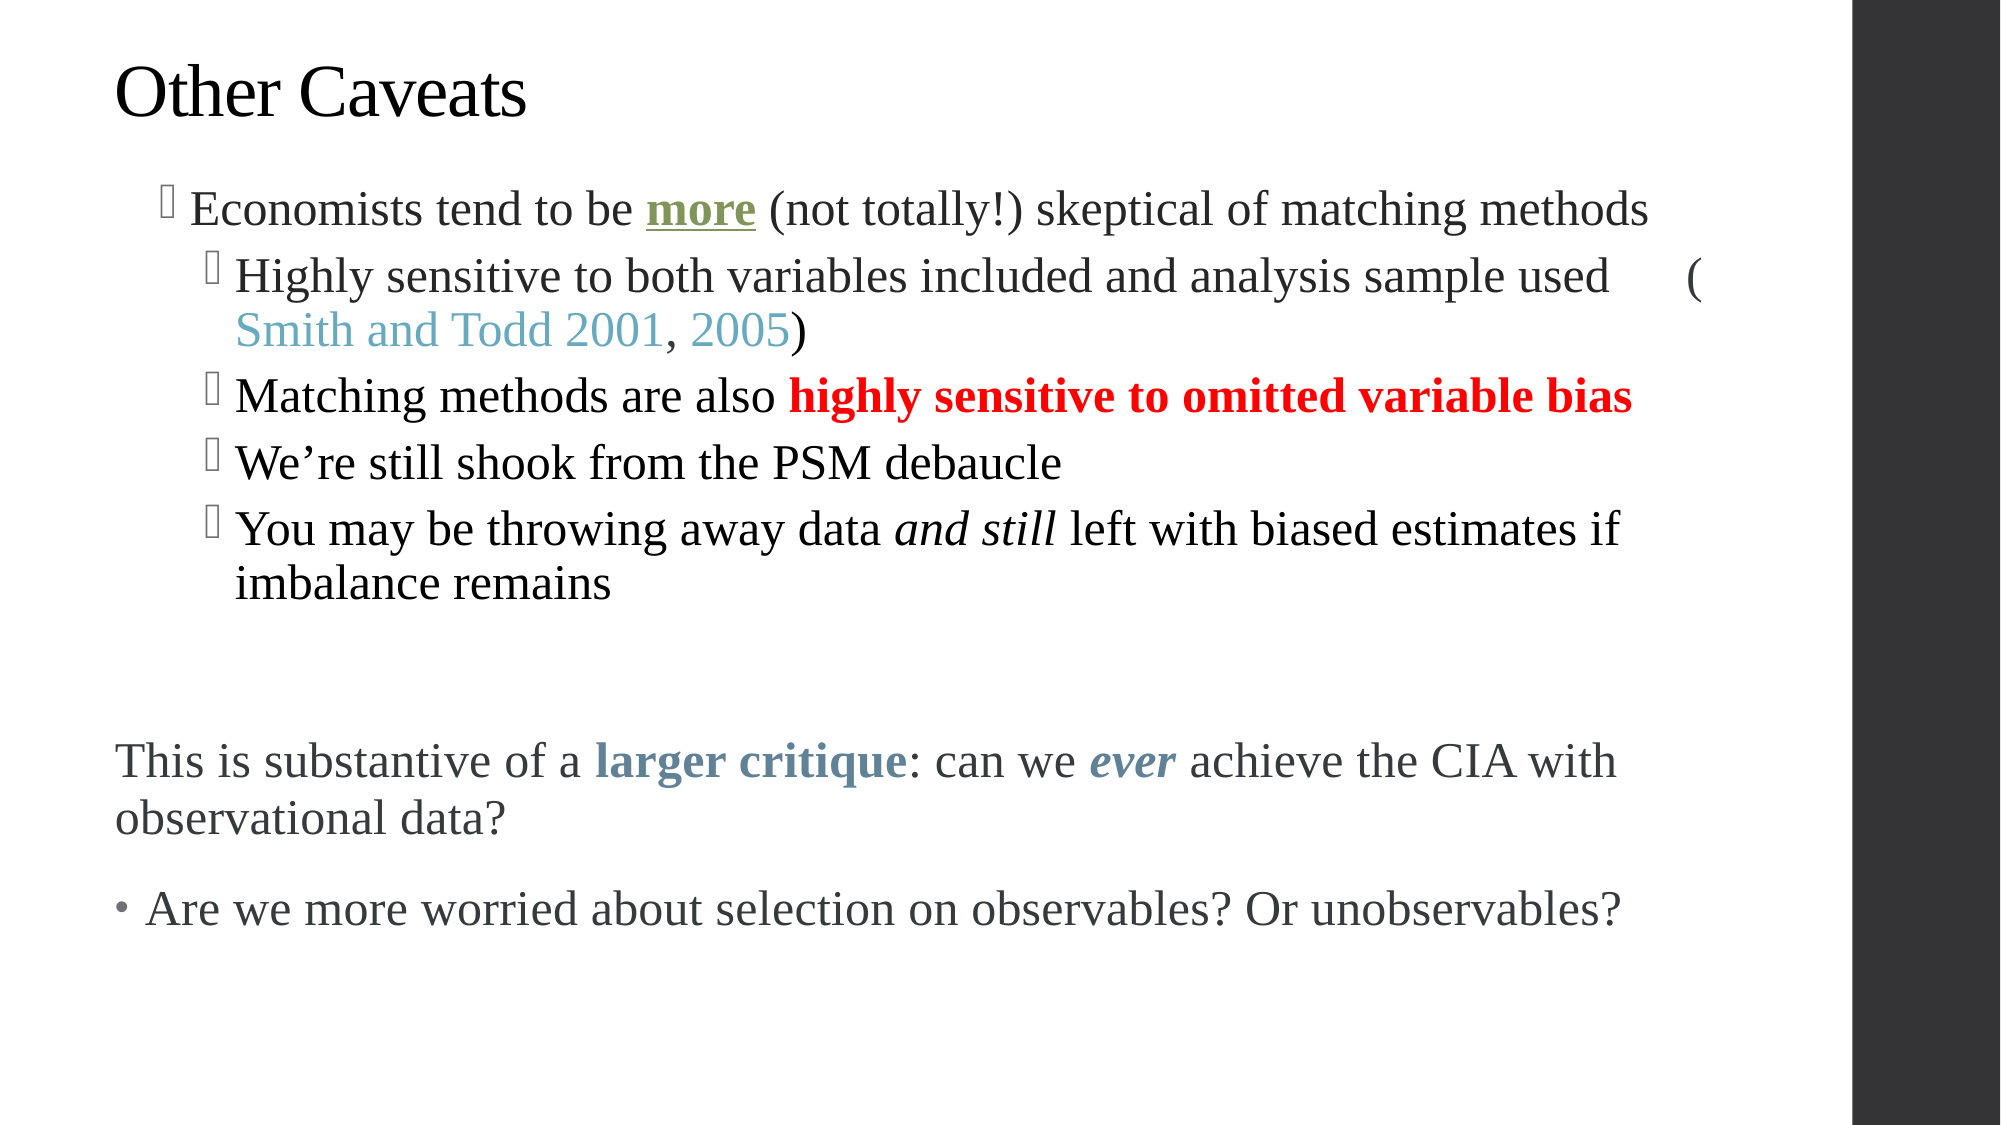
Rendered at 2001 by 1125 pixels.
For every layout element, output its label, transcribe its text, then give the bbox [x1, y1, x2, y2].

title Other Caveats [99, 37, 1813, 140]
list Economists tend to be more (not totally!) skeptical of matching methods Highly sensitive to both variables included and analysis sample used (Smith and Todd 2001, 2005) Matching methods are also highly sensitive to omitted variable bias We’re still shook from the PSM debaucle You may be throwing away data and still left with biased estimates if imbalance remains This is substantive of a larger critique: can we ever achieve the CIA with observational data? Are we more worried about selection on observables? Or unobservables? [99, 174, 1813, 1019]
